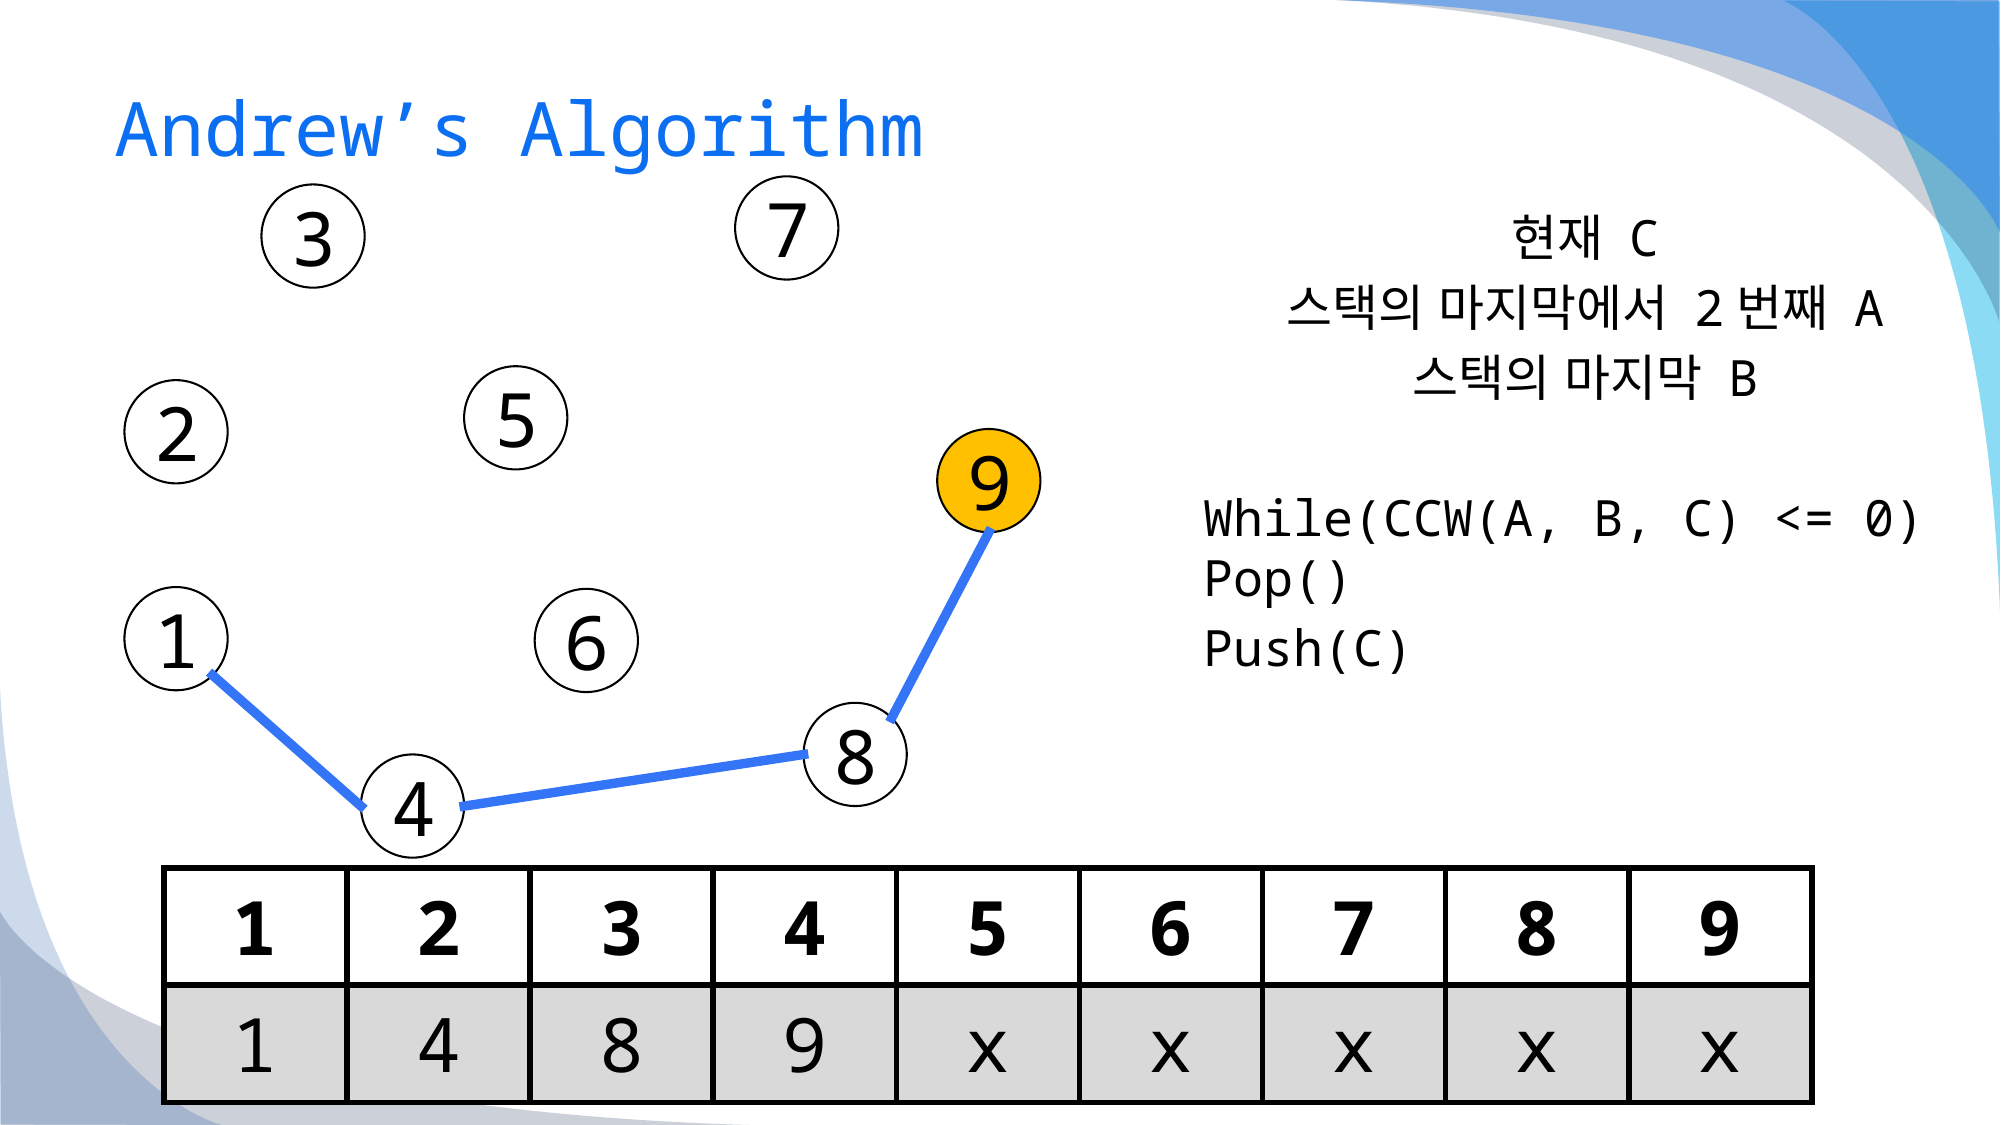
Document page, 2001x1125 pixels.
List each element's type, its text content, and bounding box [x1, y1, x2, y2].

title Andrew’s Algorithm [99, 50, 1900, 202]
table_cell 4 [350, 988, 527, 1100]
table_cell x [1265, 988, 1443, 1100]
table_header 1 [167, 871, 344, 982]
text_box 7 [734, 175, 840, 281]
table_cell x [1448, 988, 1626, 1100]
text_box 5 [463, 365, 569, 471]
text_box 9 [936, 427, 1042, 533]
text_box 1 [123, 586, 229, 692]
text_box 2 [123, 379, 229, 485]
table_header 9 [1632, 871, 1809, 982]
table_cell x [899, 988, 1077, 1100]
text_box 3 [260, 183, 366, 289]
table_header 8 [1448, 871, 1626, 982]
text_box 8 [802, 701, 908, 808]
table_cell x [1632, 988, 1809, 1100]
table_cell 1 [167, 988, 344, 1100]
table_header 5 [899, 871, 1077, 982]
table_cell x [1082, 988, 1260, 1100]
table_header 6 [1082, 871, 1260, 982]
text_box 6 [533, 587, 639, 694]
table_header 3 [533, 871, 710, 982]
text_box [890, 531, 990, 719]
list 현재 C 스택의 마지막에서 2번째 A 스택의 마지막 B While(CCW(A, B, C) <= 0) Pop() Push(C) [1188, 59, 1983, 842]
table_cell 9 [716, 988, 894, 1100]
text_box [211, 674, 362, 807]
table_cell 8 [533, 988, 710, 1100]
table_header 2 [350, 871, 527, 982]
table_header 4 [716, 871, 894, 982]
table_header 7 [1265, 871, 1443, 982]
text_box 4 [360, 753, 465, 859]
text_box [463, 753, 805, 807]
